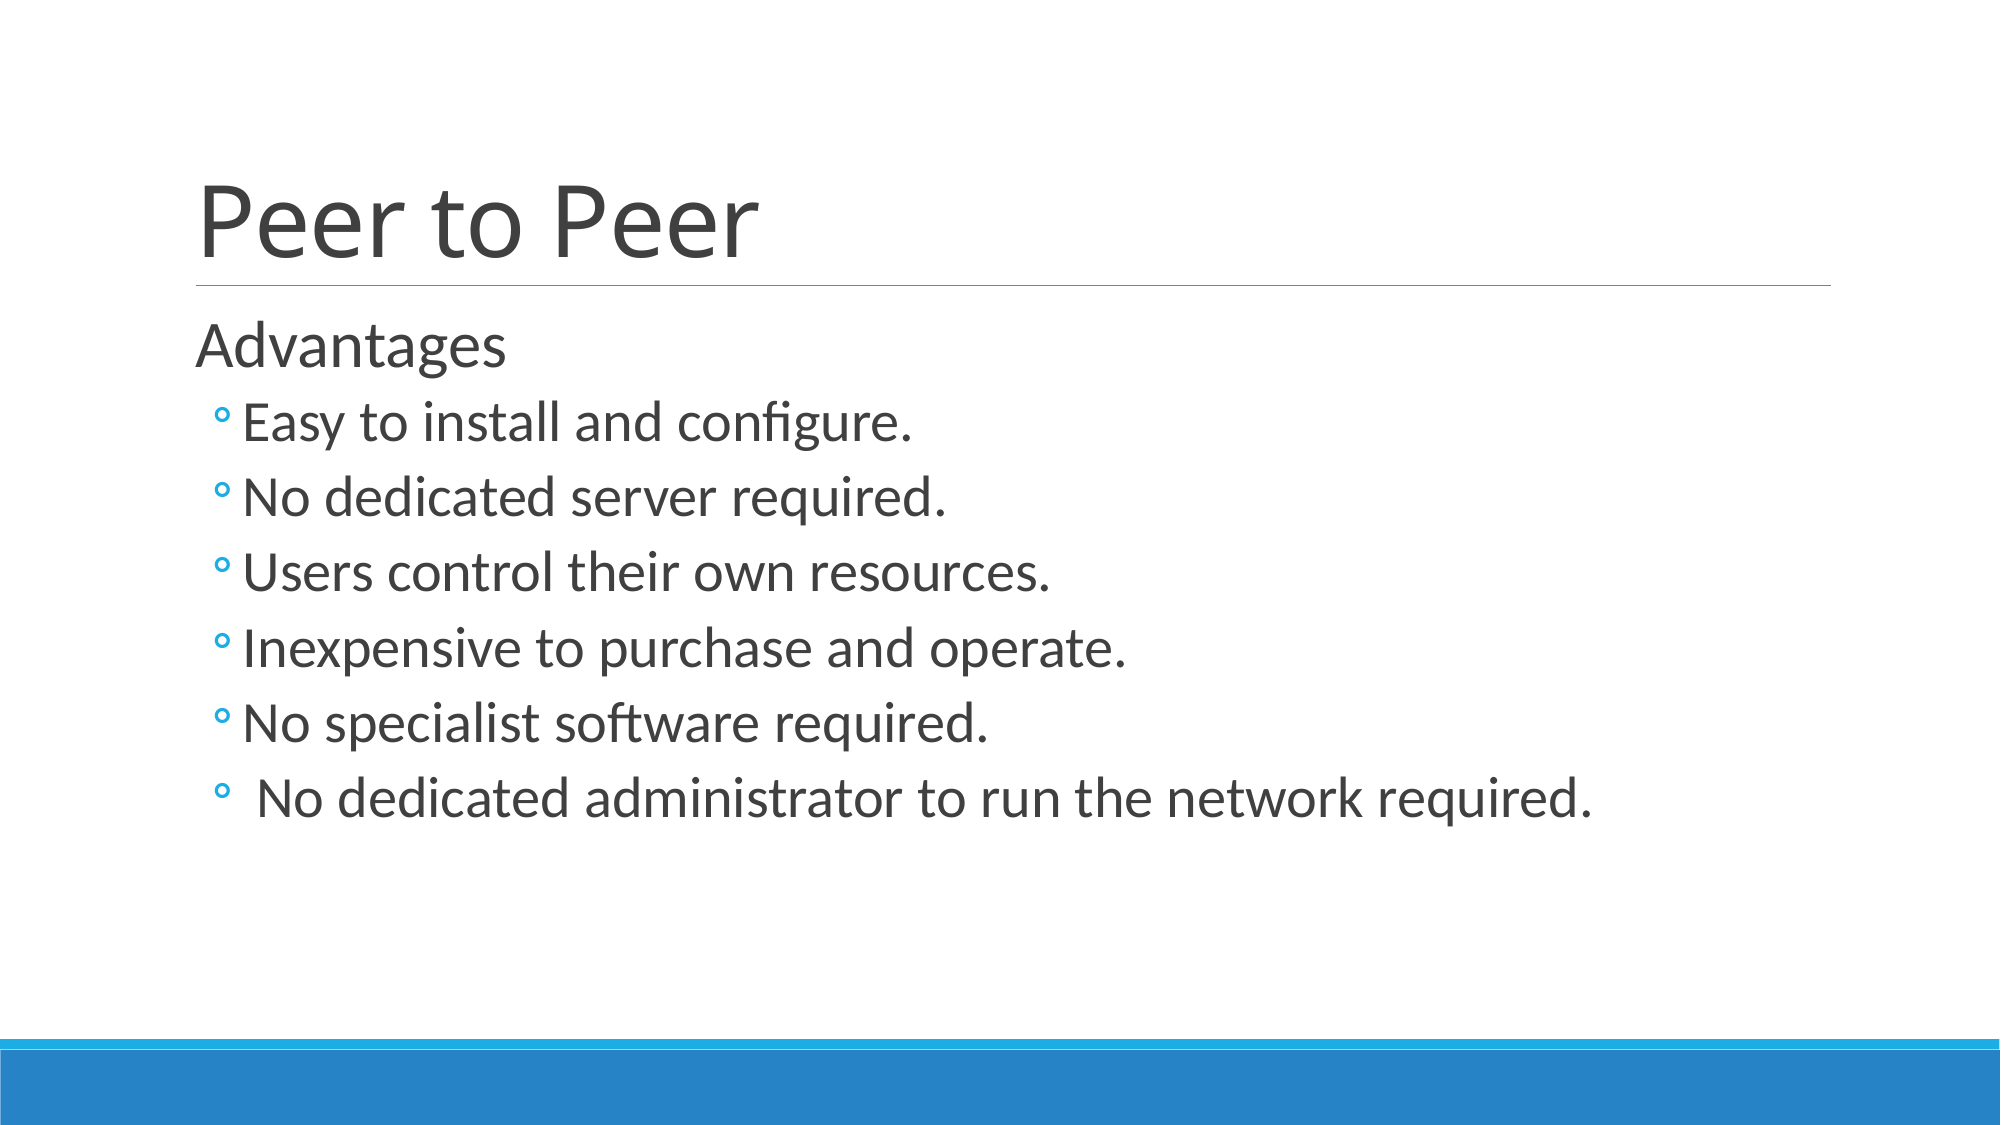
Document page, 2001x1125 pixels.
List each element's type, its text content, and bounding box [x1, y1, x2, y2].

title Peer to Peer [180, 47, 1830, 285]
list Advantages Easy to install and configure. No dedicated server required. Users control their own resources. Inexpensive to purchase and operate. No specialist software required. No dedicated administrator to run the network required. [180, 302, 1830, 963]
